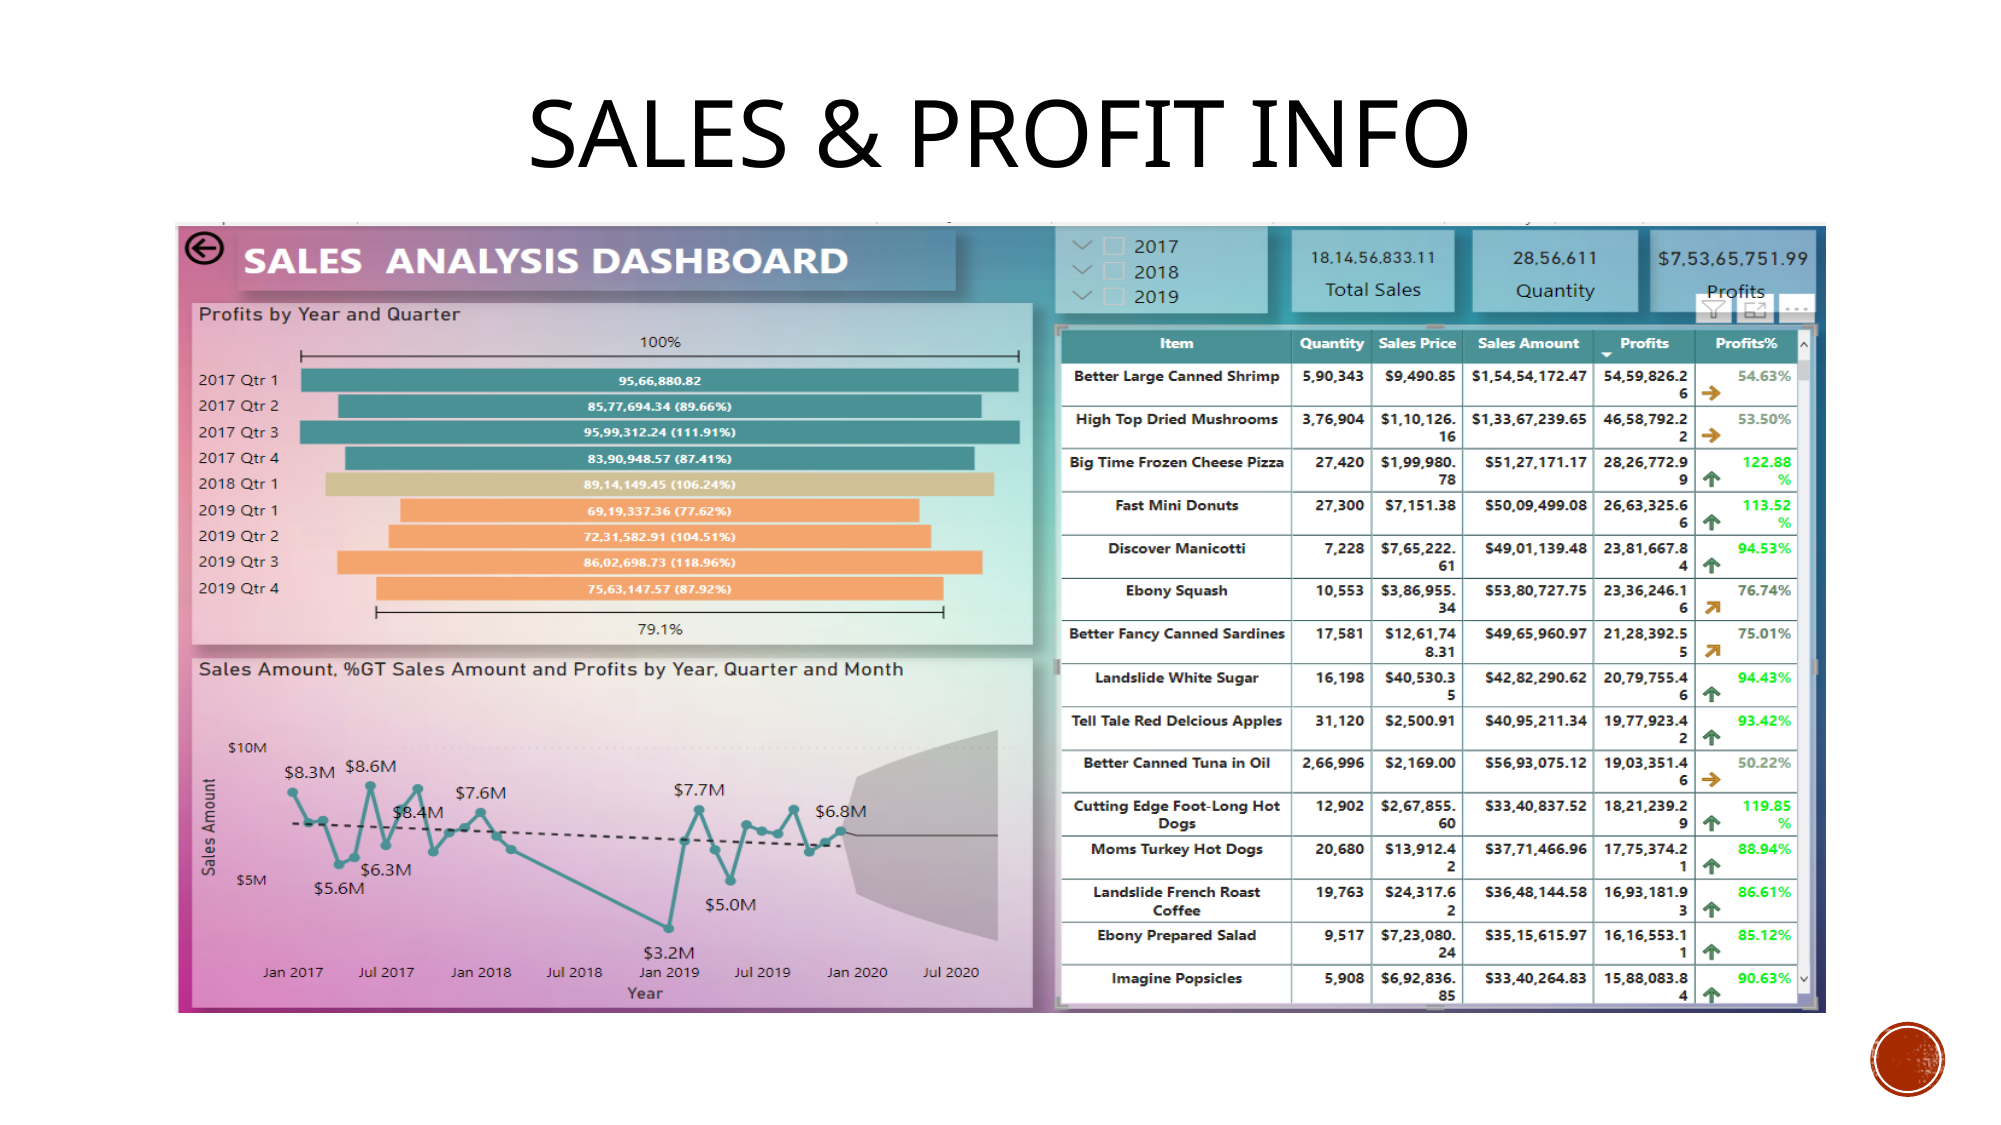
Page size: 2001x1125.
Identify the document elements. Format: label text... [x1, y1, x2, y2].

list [176, 224, 1823, 1013]
title Sales & profit info [175, 79, 1826, 197]
